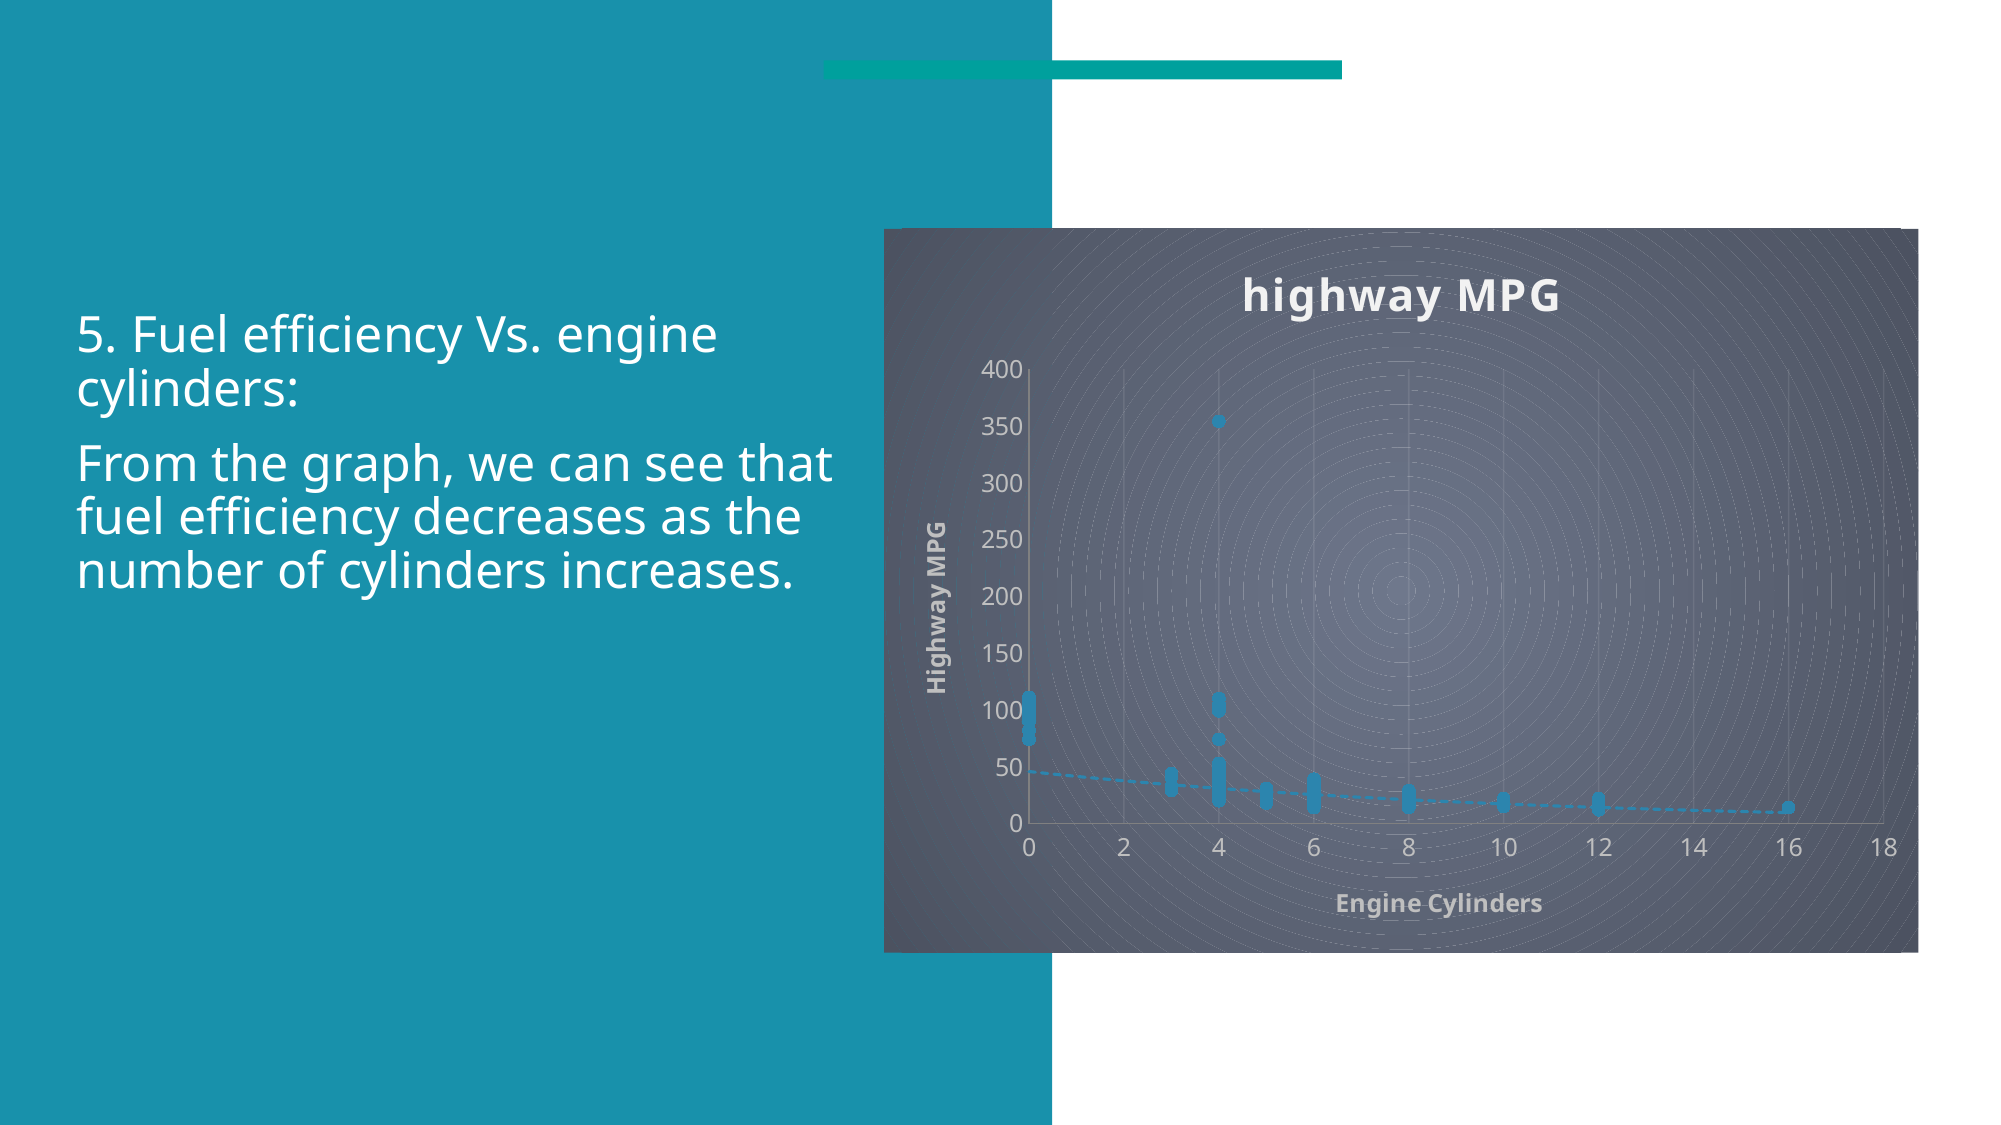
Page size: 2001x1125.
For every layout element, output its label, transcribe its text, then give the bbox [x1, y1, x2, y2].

subtitle 5. Fuel efficiency Vs. engine cylinders: From the graph, we can see that fuel efficiency decreases as the number of cylinders increases. [60, 301, 855, 830]
chart [884, 228, 1919, 953]
